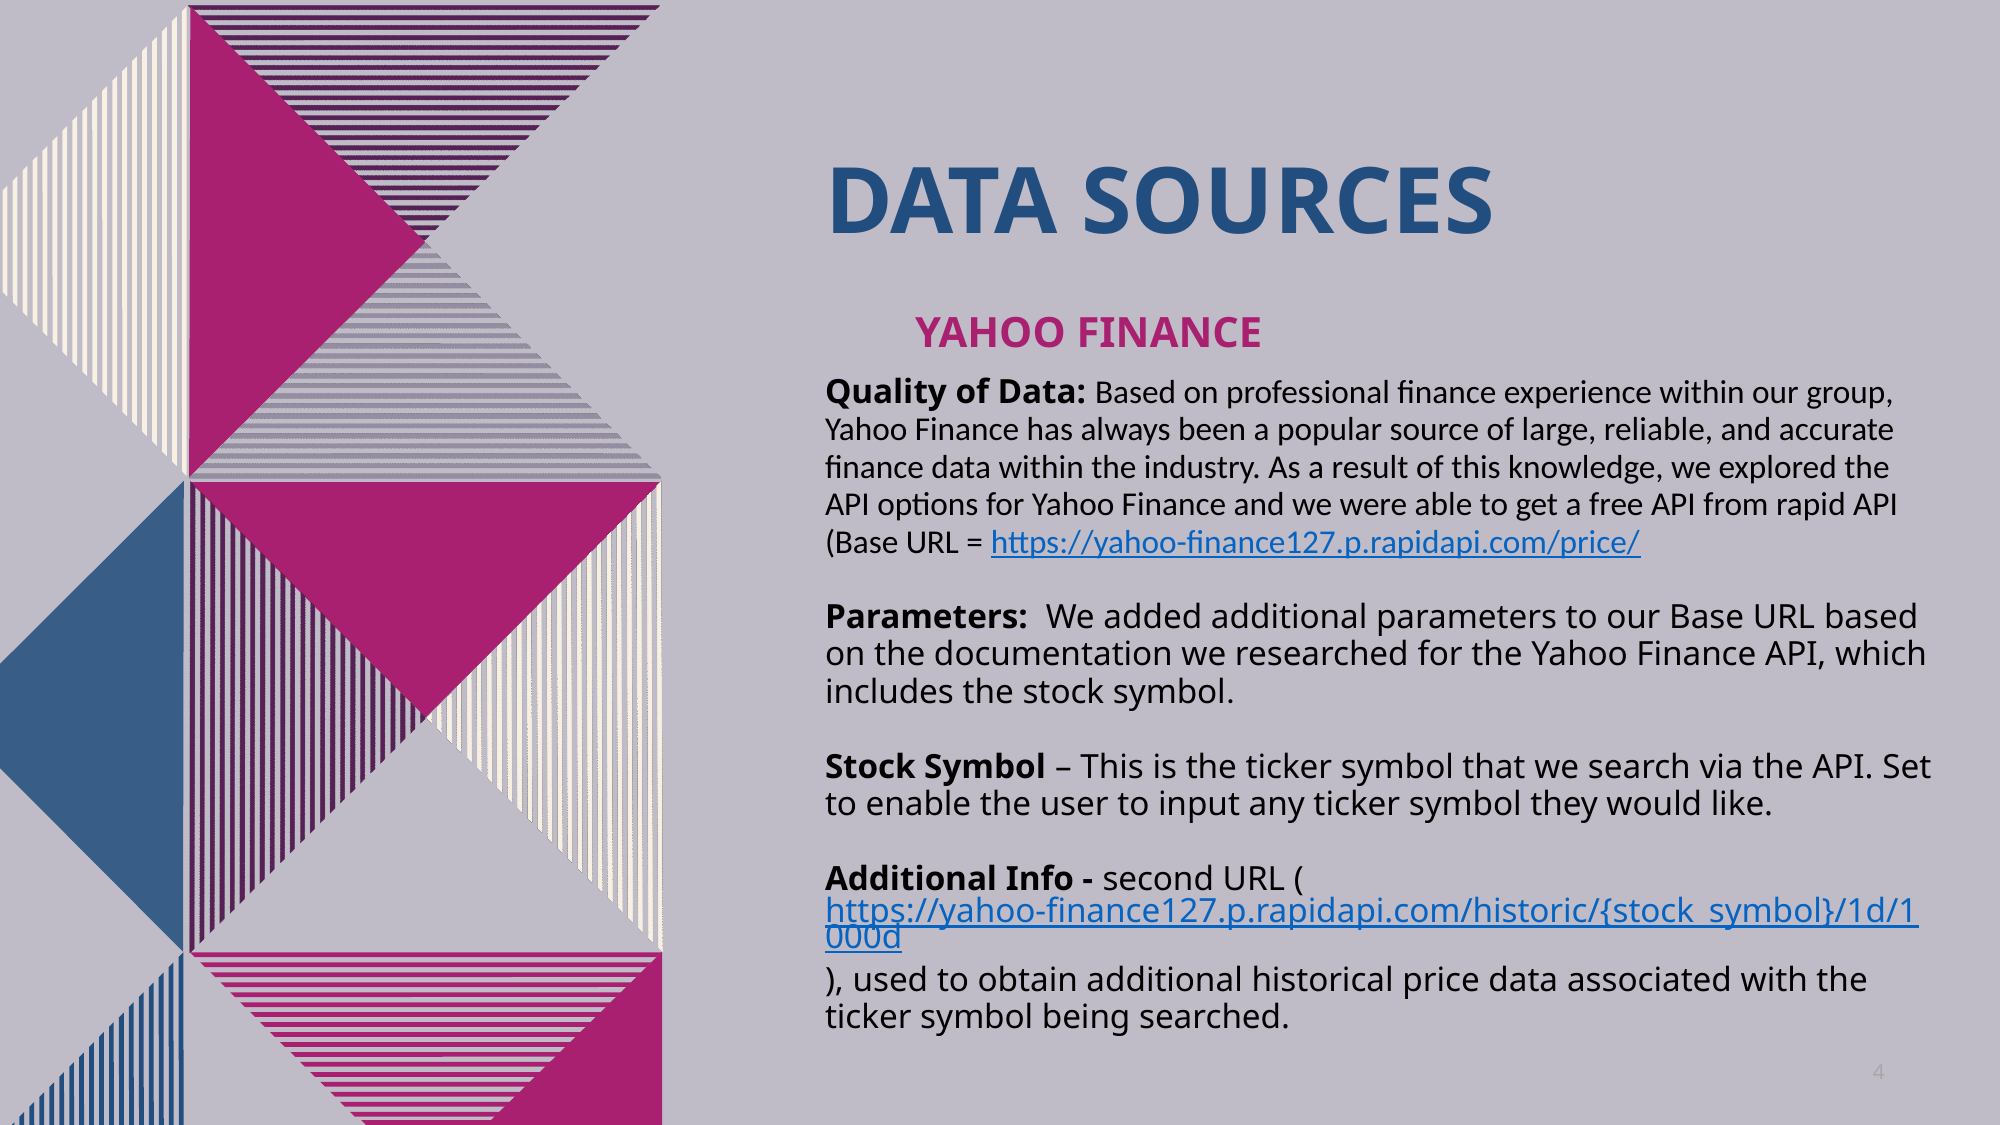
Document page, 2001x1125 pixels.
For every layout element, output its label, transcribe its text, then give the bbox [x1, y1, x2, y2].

list YAHOO Finance [900, 297, 1425, 358]
slide_number 4 [1824, 1043, 1900, 1103]
title DATA SOURCES [810, 147, 1850, 364]
list Quality of Data: Based on professional finance experience within our group, Yahoo Finance has always been a popular source of large, reliable, and accurate finance data within the industry. As a result of this knowledge, we explored the API options for Yahoo Finance and we were able to get a free API from rapid API (Base URL = https://yahoo-finance127.p.rapidapi.com/price/ Parameters: We added additional parameters to our Base URL based on the documentation we researched for the Yahoo Finance API, which includes the stock symbol. Stock Symbol – This is the ticker symbol that we search via the API. Set to enable the user to input any ticker symbol they would like. Additional Info - second URL (https://yahoo-finance127.p.rapidapi.com/historic/{stock_symbol}/1d/1000d), used to obtain additional historical price data associated with the ticker symbol being searched. [810, 364, 1950, 1043]
picture [188, 0, 659, 240]
picture [426, 481, 810, 952]
picture [184, 481, 425, 953]
picture [190, 242, 661, 482]
